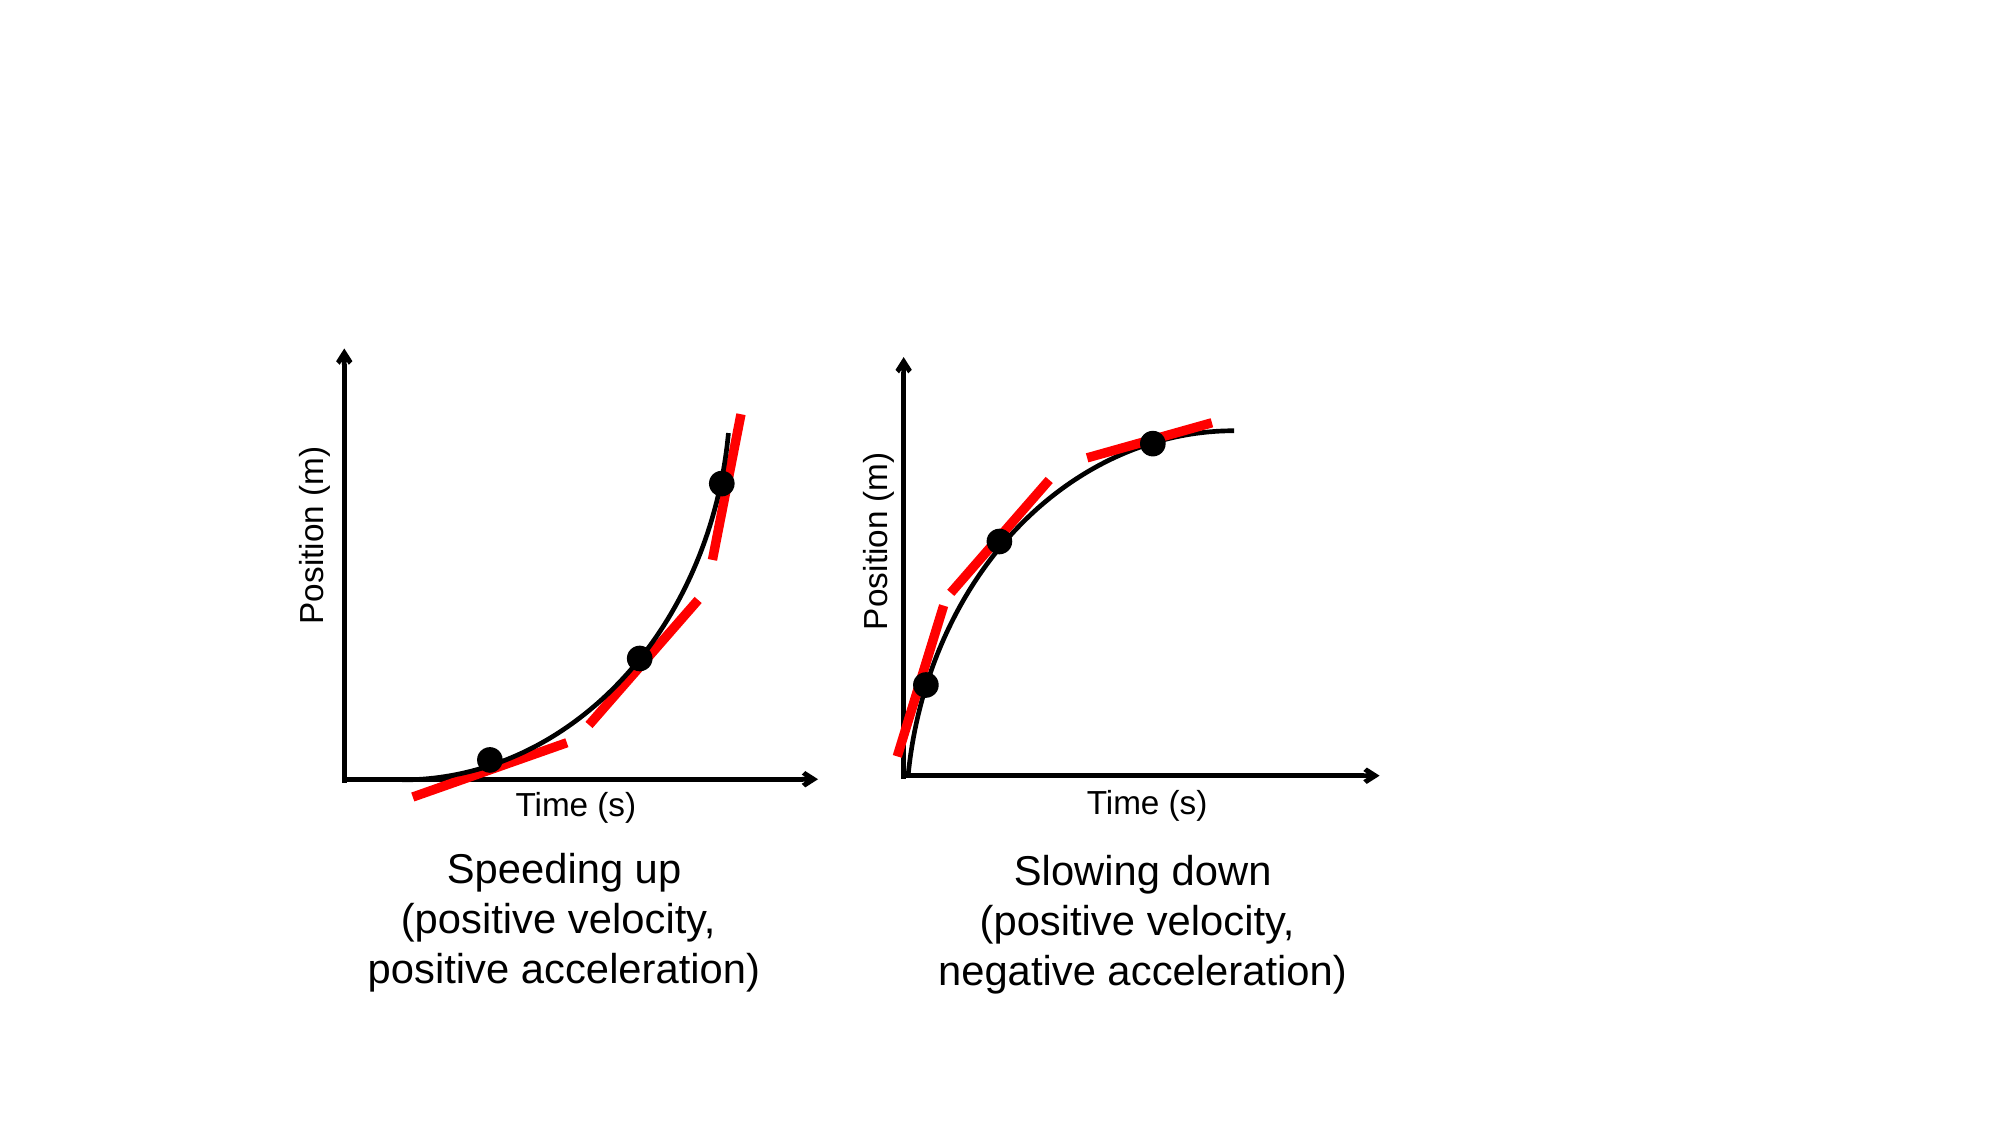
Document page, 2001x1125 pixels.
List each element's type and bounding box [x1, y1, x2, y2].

text_box [74, 0, 1563, 1125]
